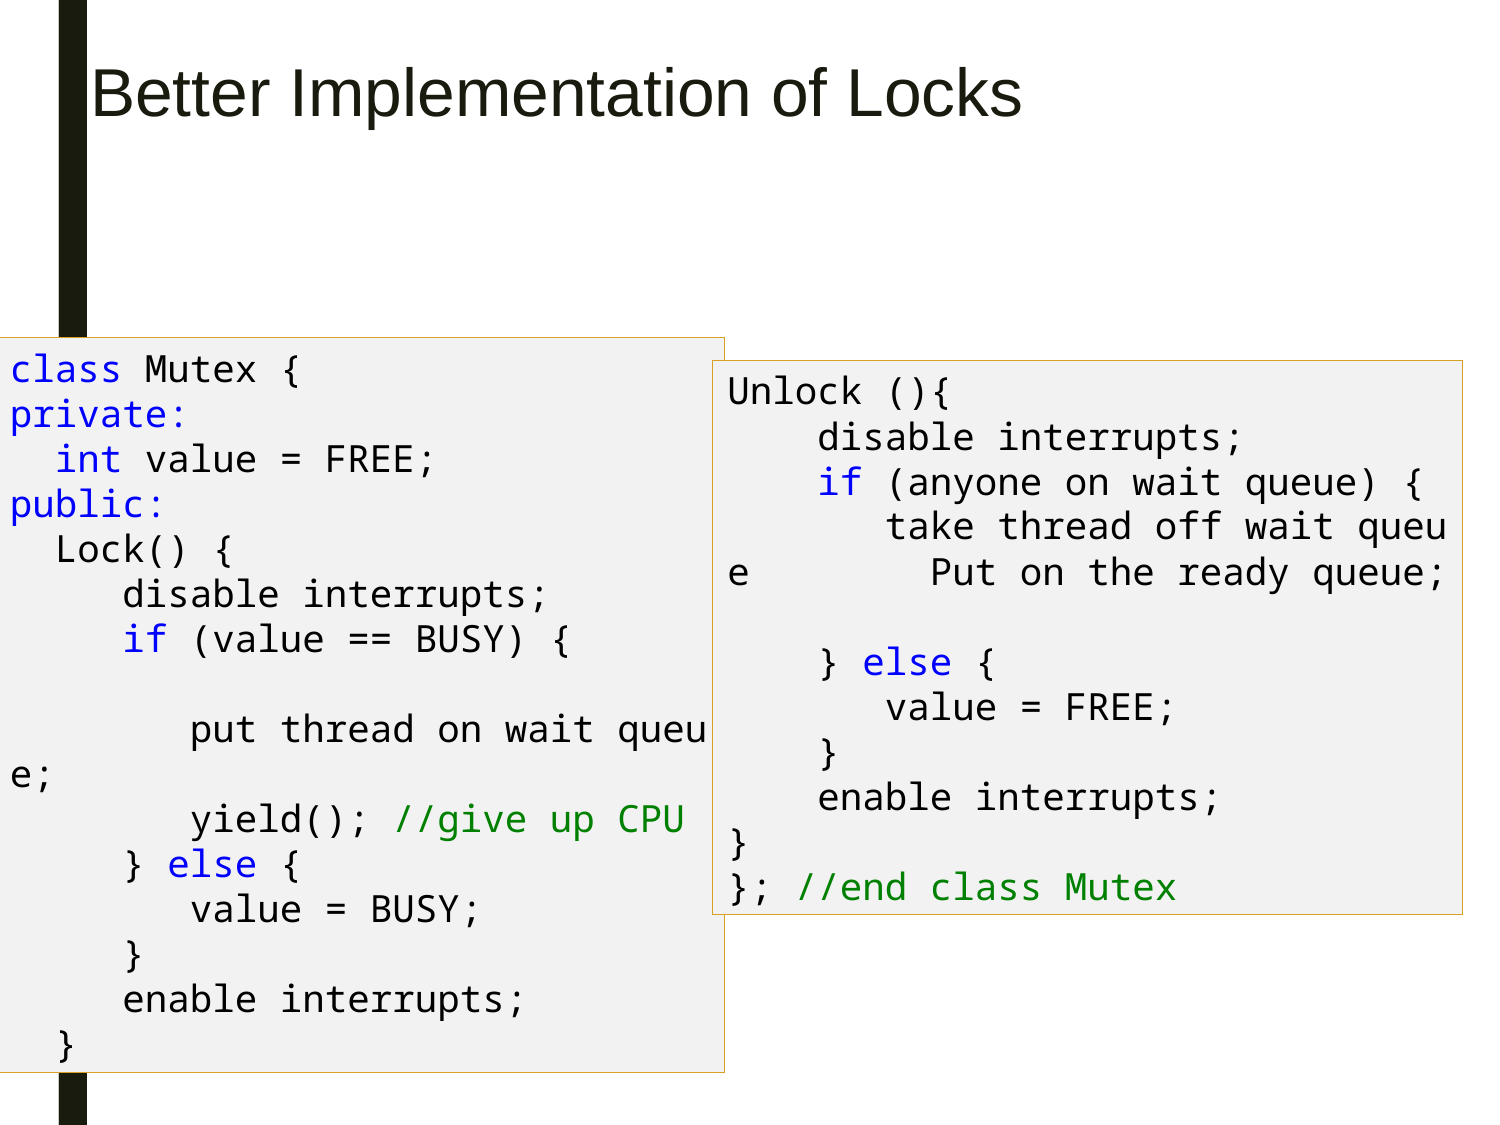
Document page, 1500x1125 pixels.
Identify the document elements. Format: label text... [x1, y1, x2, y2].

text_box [1349, 424, 1450, 538]
title Better Implementation of Locks [75, 50, 1500, 139]
text_box class Mutex { private: int value = FREE; public: Lock() { disable interrupts; if (value == BUSY) { put thread on wait queue; yield(); //give up CPU } else { value = BUSY; } enable interrupts; } [0, 337, 725, 1073]
text_box Unlock (){ disable interrupts; if (anyone on wait queue) { take thread off wait queue Put on the ready queue; } else { value = FREE; } enable interrupts; } }; //end class Mutex [712, 360, 1463, 915]
